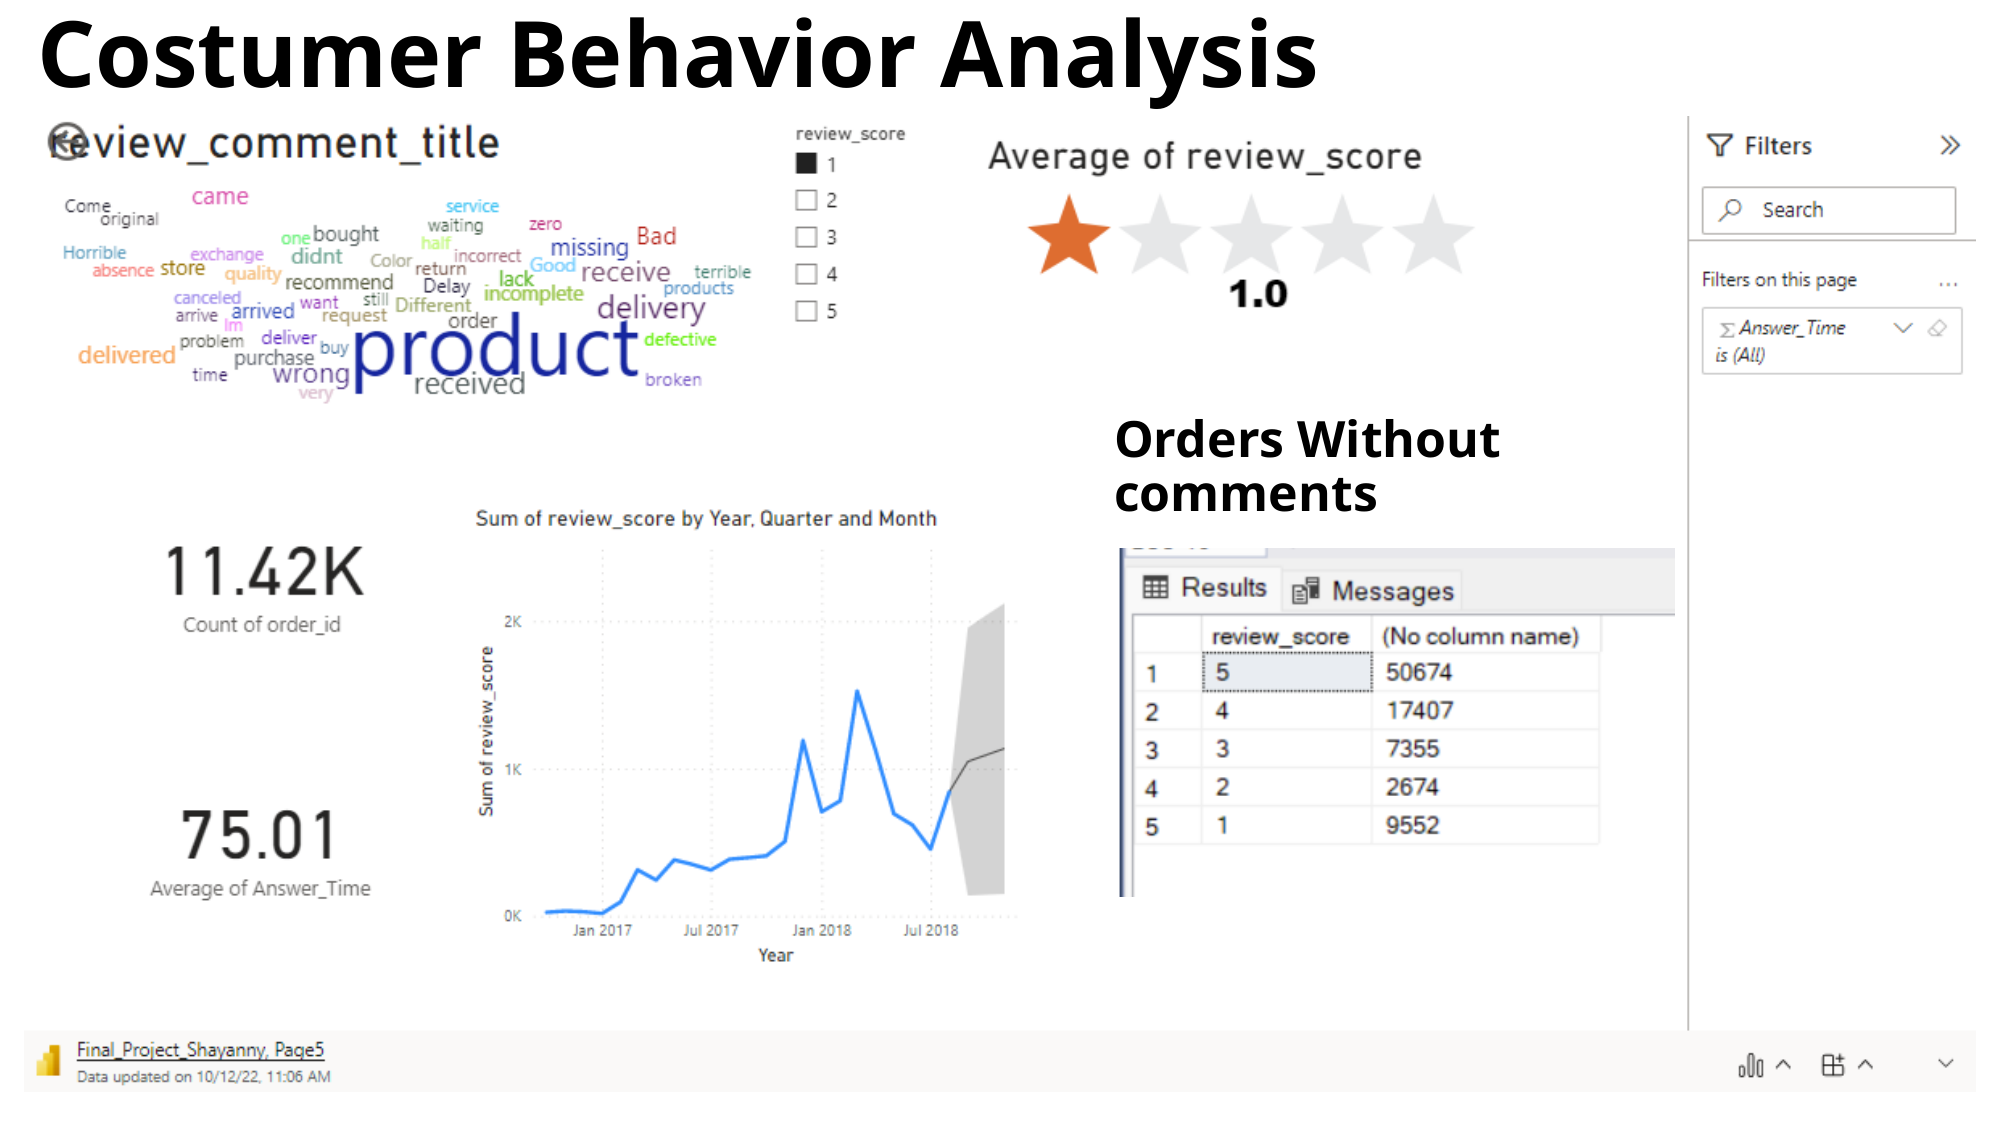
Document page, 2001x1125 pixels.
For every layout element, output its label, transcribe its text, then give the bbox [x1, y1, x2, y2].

text_box Orders Without comments [1114, 353, 1709, 523]
picture [24, 116, 1976, 1092]
title Costumer Behavior Analysis [37, 7, 1858, 108]
